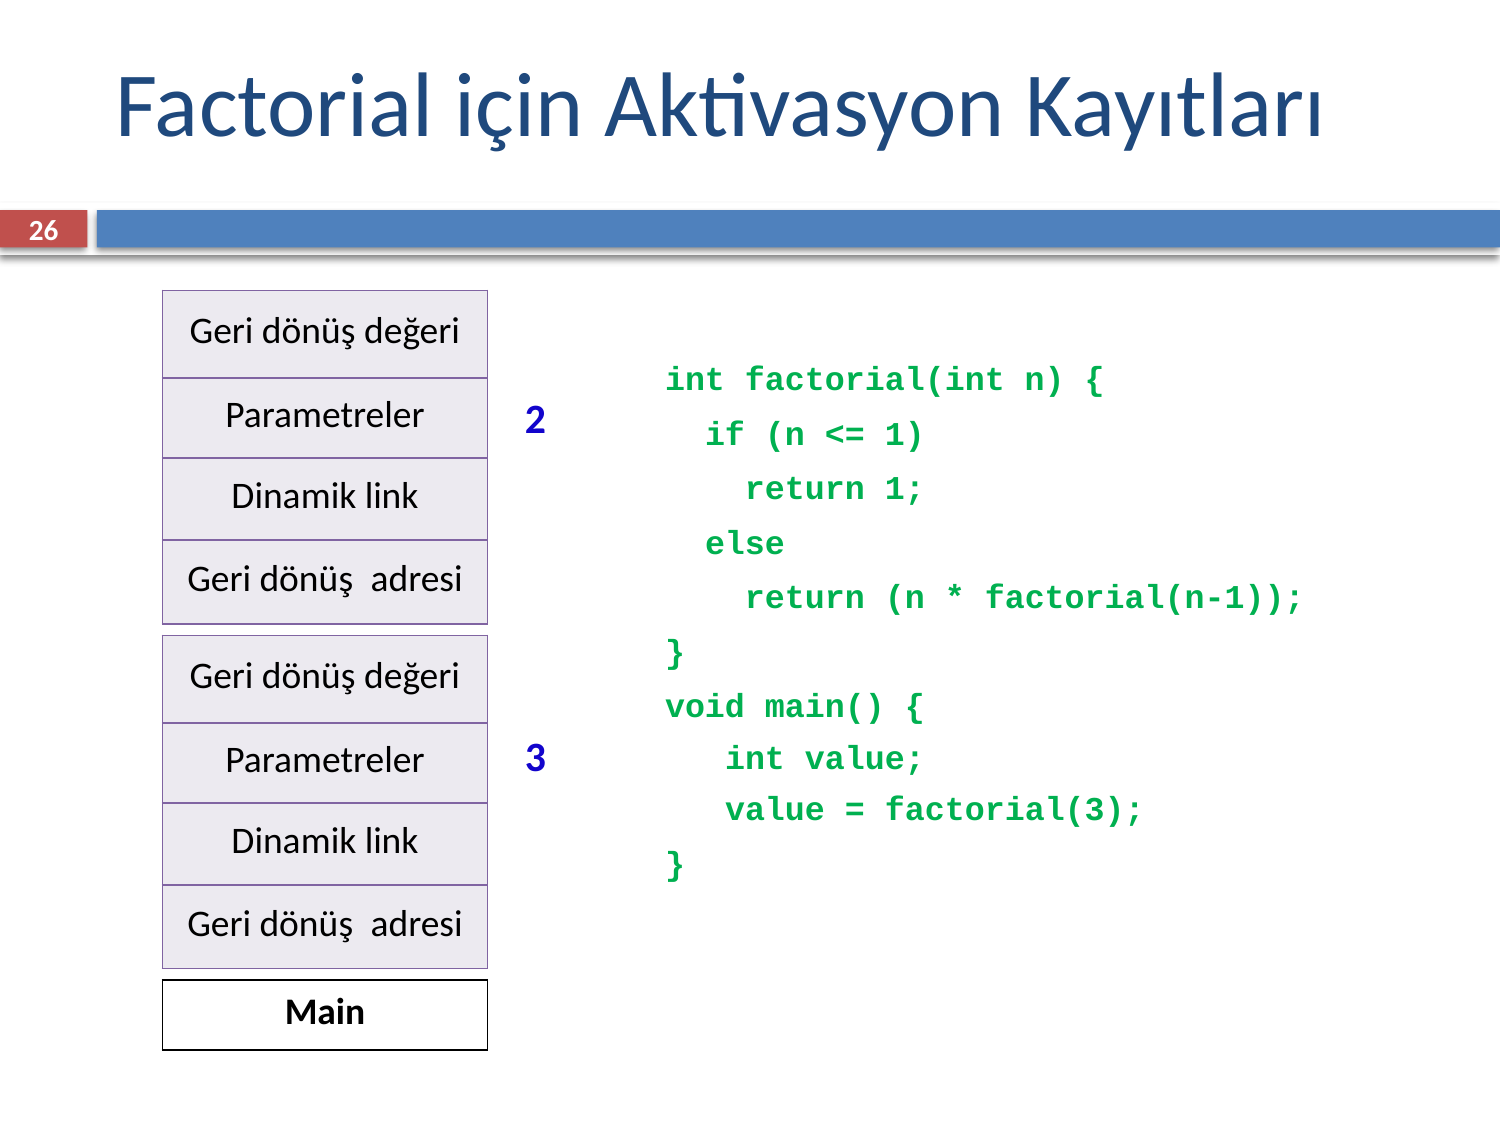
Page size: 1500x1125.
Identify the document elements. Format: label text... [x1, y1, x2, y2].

table_header Main [163, 981, 487, 1049]
table_cell Geri dönüş adresi [163, 541, 487, 623]
text_box 3 [510, 721, 562, 787]
table_cell Geri dönüş adresi [163, 886, 487, 968]
title Factorial için Aktivasyon Kayıtları [100, 37, 1438, 200]
table_header Geri dönüş değeri [163, 291, 487, 377]
list int factorial(int n) { if (n <= 1) return 1; else return (n * factorial(n-1)); } void main() { int value; value = factorial(3); } [650, 350, 1400, 1013]
table_cell Dinamik link [163, 459, 487, 539]
text_box 2 [510, 384, 562, 450]
table_header Geri dönüş değeri [163, 636, 487, 722]
table_cell Dinamik link [163, 804, 487, 884]
table_cell Parametreler [163, 724, 487, 802]
slide_number 26 [0, 208, 88, 249]
table_cell Parametreler [163, 379, 487, 457]
